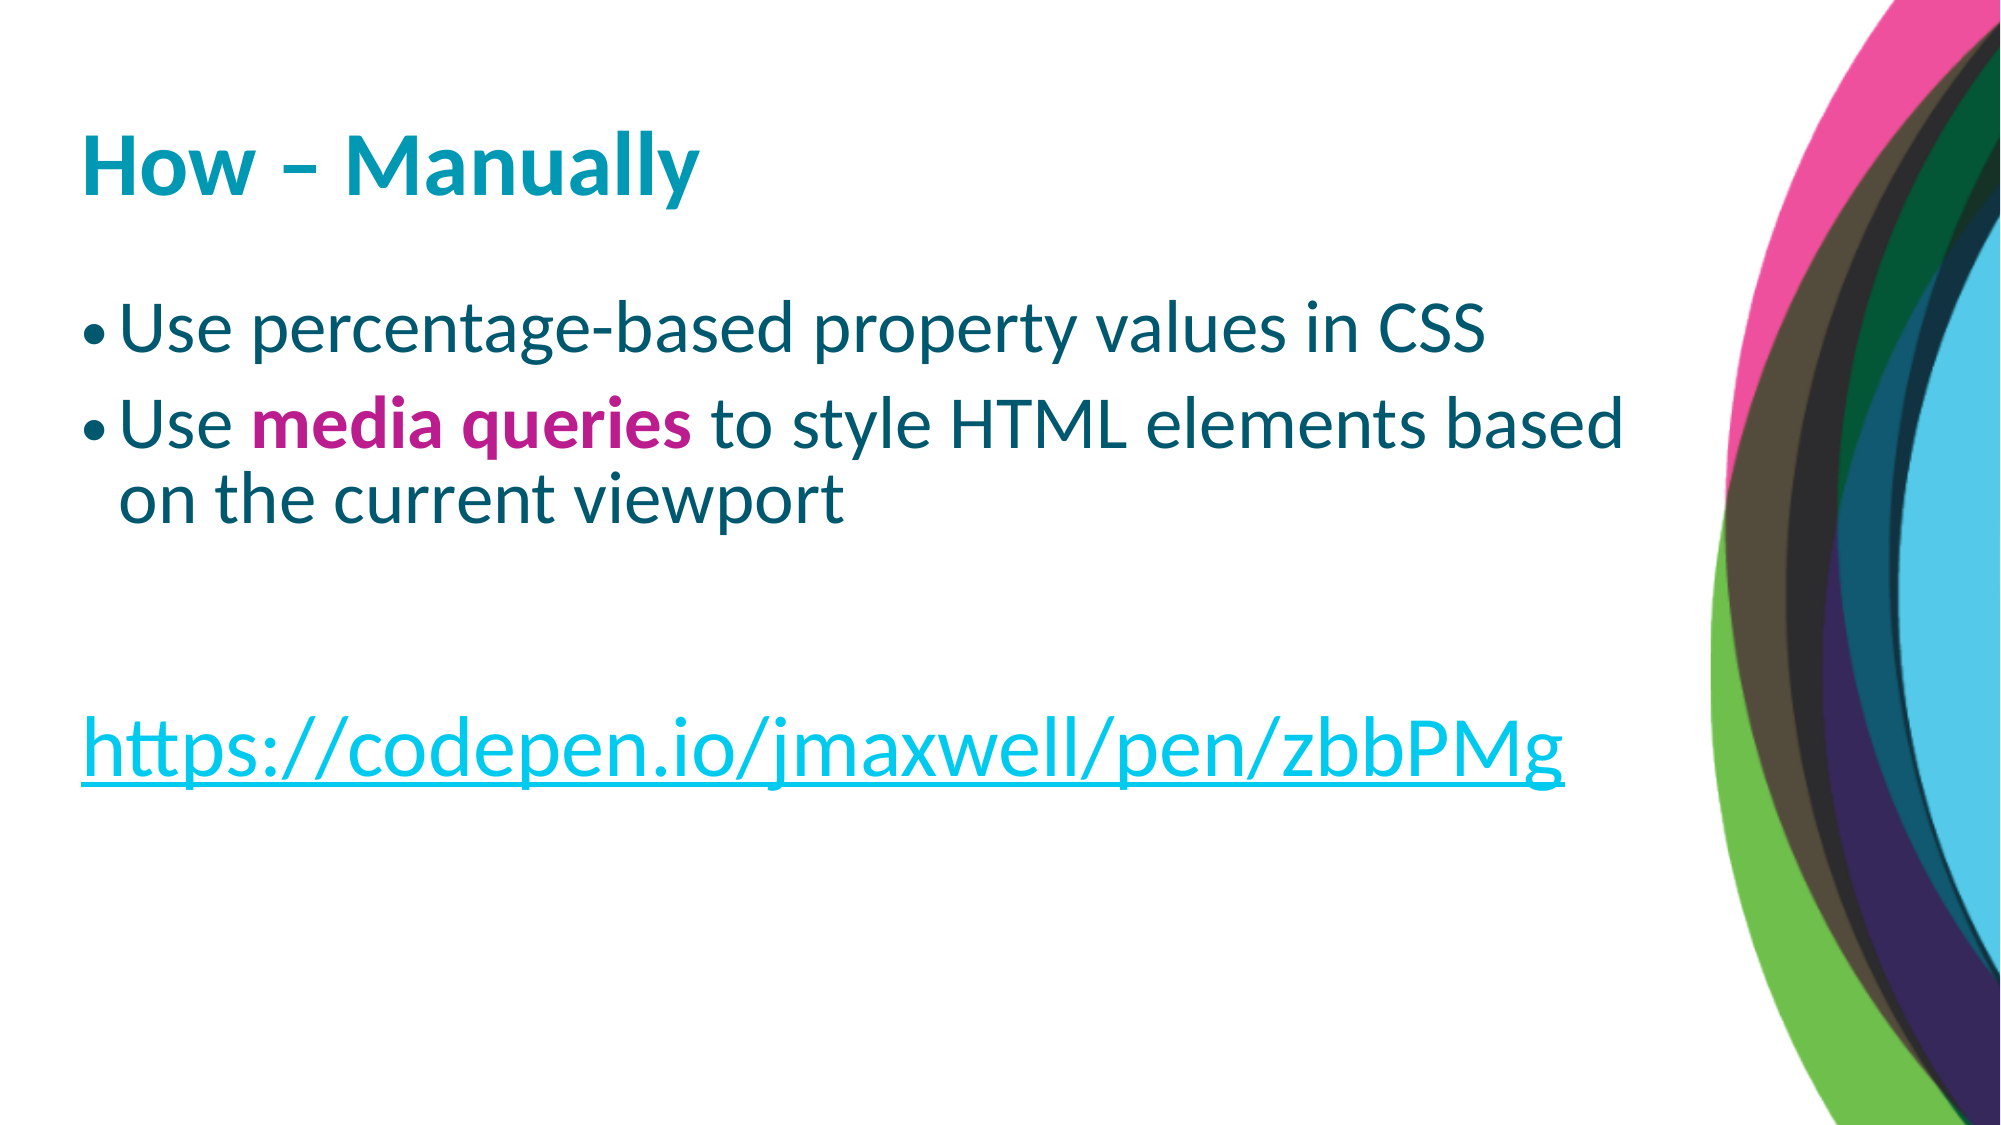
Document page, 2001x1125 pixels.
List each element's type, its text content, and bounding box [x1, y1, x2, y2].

list How – Manually [66, 121, 1650, 260]
list Use percentage-based property values in CSS Use media queries to style HTML elements based on the current viewport https://codepen.io/jmaxwell/pen/zbbPMg [66, 288, 1650, 1065]
picture [1711, 0, 2001, 1125]
